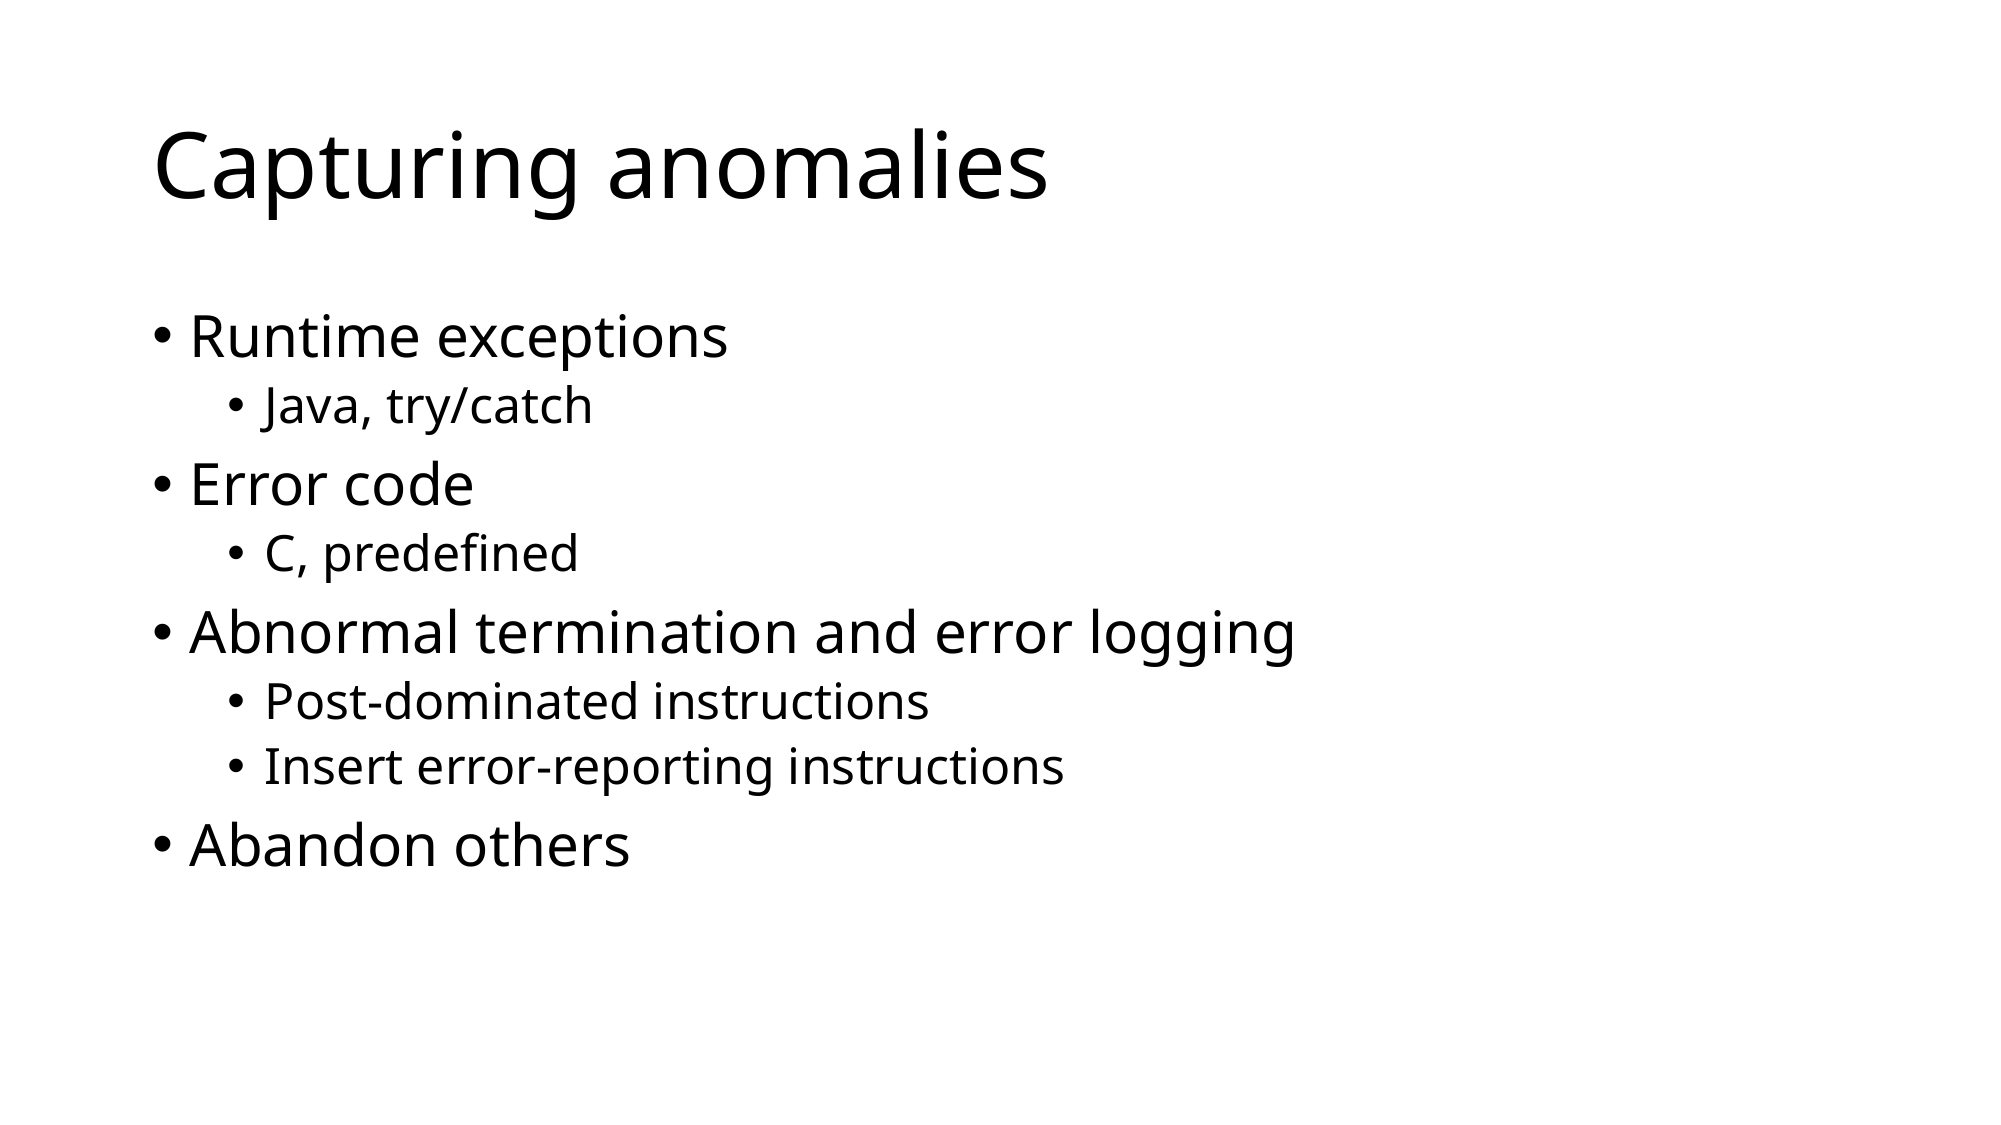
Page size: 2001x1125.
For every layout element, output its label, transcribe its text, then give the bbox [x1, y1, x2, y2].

list Runtime exceptions Java, try/catch Error code C, predefined Abnormal termination and error logging Post-dominated instructions Insert error-reporting instructions Abandon others [137, 299, 1863, 1014]
title Capturing anomalies [137, 59, 1863, 278]
